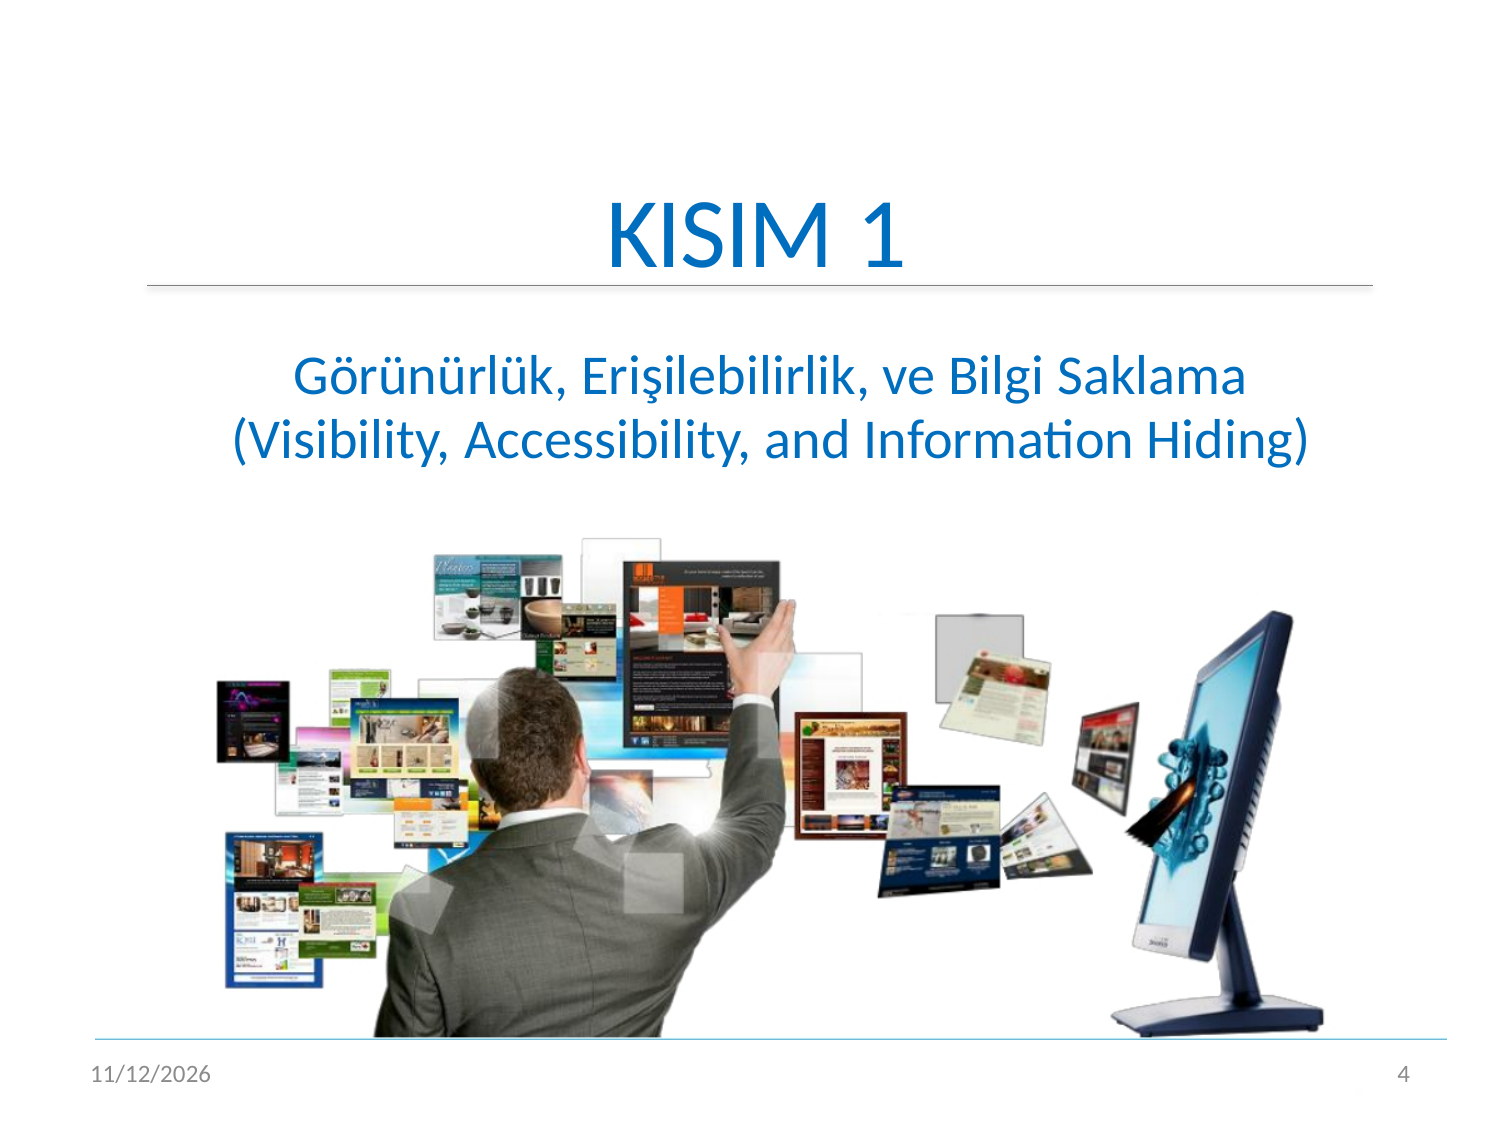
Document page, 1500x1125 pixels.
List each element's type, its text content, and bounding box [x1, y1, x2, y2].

slide_number 4 [1074, 1049, 1425, 1103]
picture [94, 473, 1447, 1041]
text_box [1313, 283, 1374, 287]
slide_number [75, 1042, 425, 1103]
text_box [146, 283, 231, 287]
text_box KISIM 1 Görünürlük, Erişilebilirlik, ve Bilgi Saklama (Visibility, Accessibility, and Information Hiding) [231, 167, 1313, 472]
